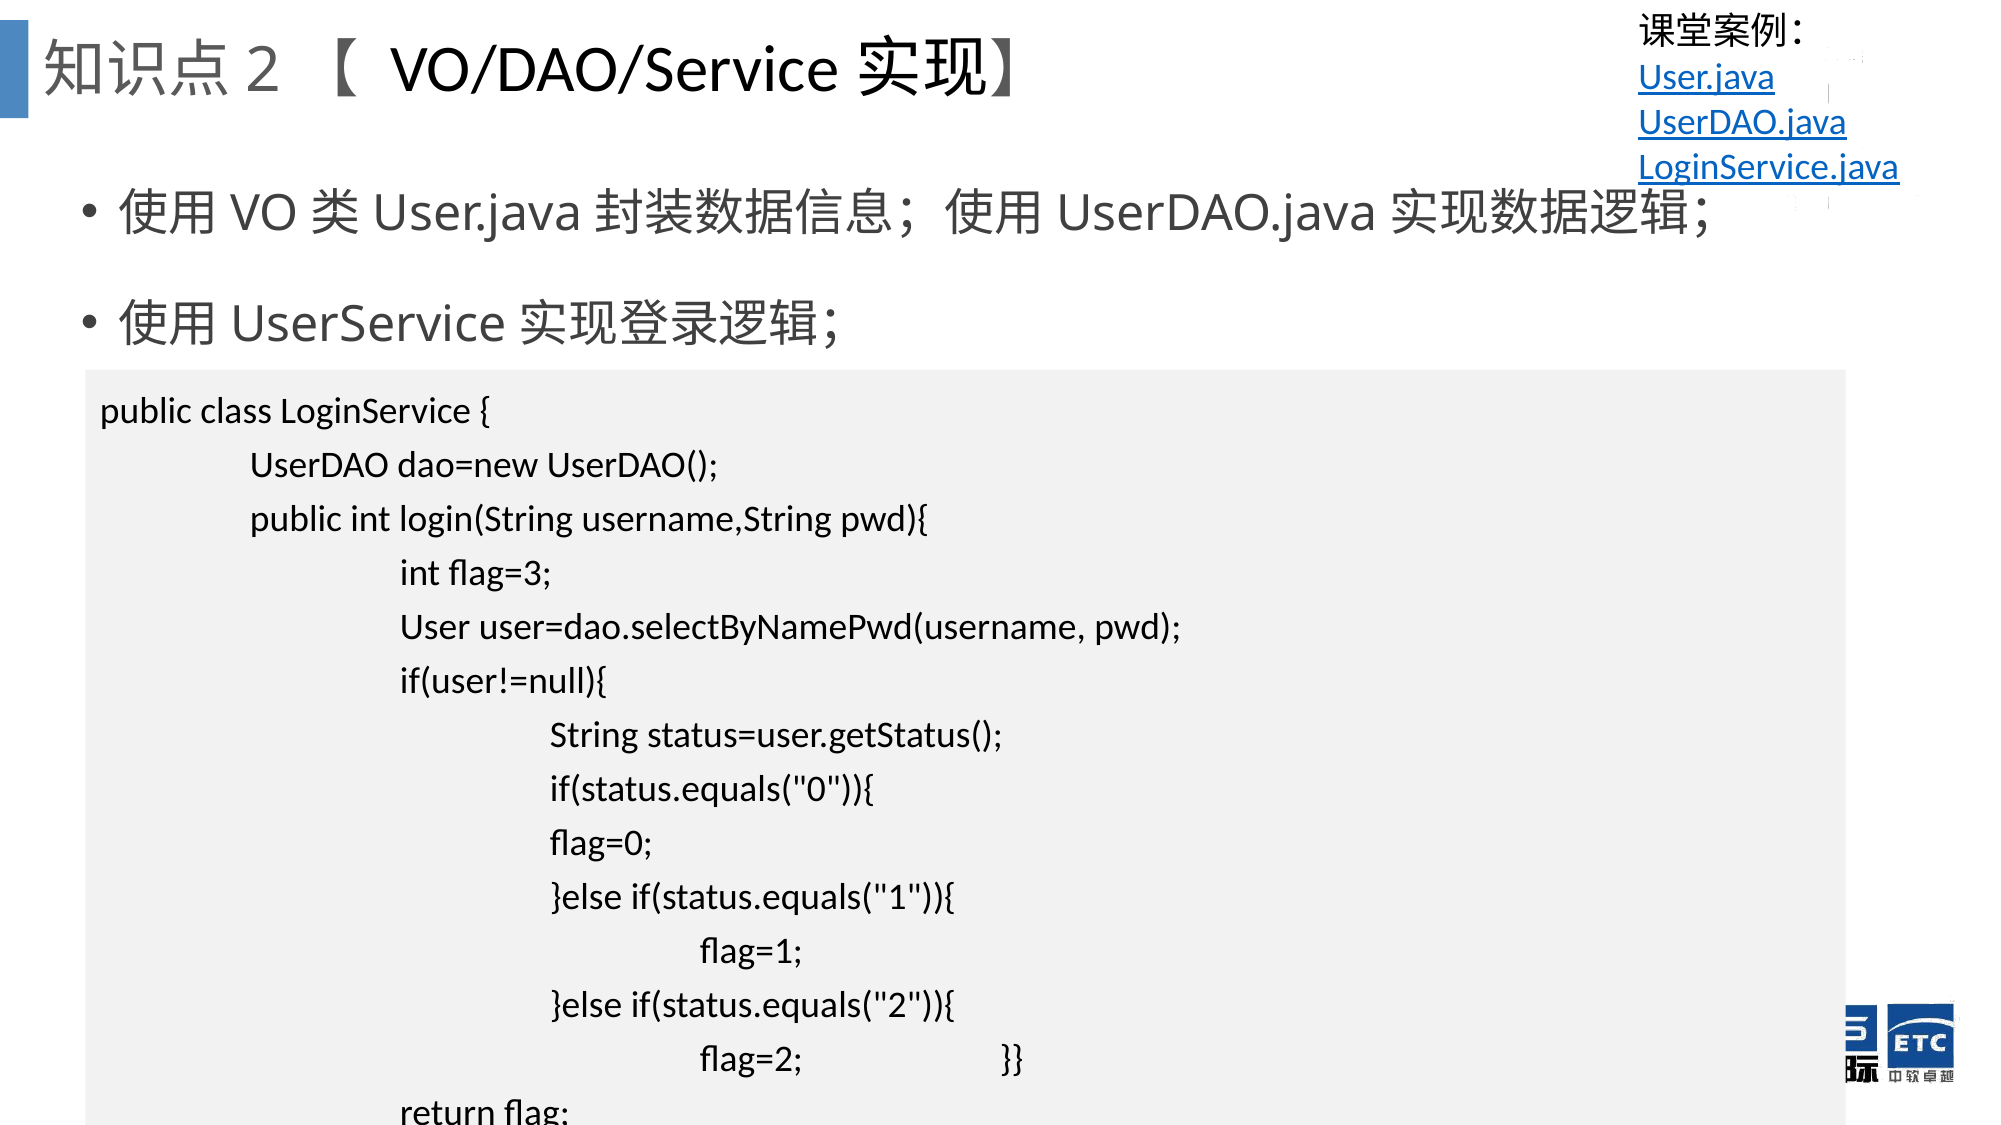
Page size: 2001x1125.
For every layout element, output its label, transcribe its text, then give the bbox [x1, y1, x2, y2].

picture [1846, 994, 1963, 1093]
text_box 课堂案例：User.java UserDAO.java LoginService.java [1623, 0, 1966, 195]
text_box 知识点2【 VO/DAO/Service实现】 [28, 0, 1623, 140]
text_box public class LoginService { UserDAO dao=new UserDAO(); public int login(String username,String pwd){ int flag=3; User user=dao.selectByNamePwd(username, pwd); if(user!=null){ String status=user.getStatus(); if(status.equals("0")){ flag=0; }else if(status.equals("1")){ flag=1; }else if(status.equals("2")){ flag=2; }} return flag; } [85, 369, 1846, 1125]
list 使用VO类User.java封装数据信息；使用UserDAO.java实现数据逻辑； 使用UserService实现登录逻辑； [65, 143, 1932, 360]
